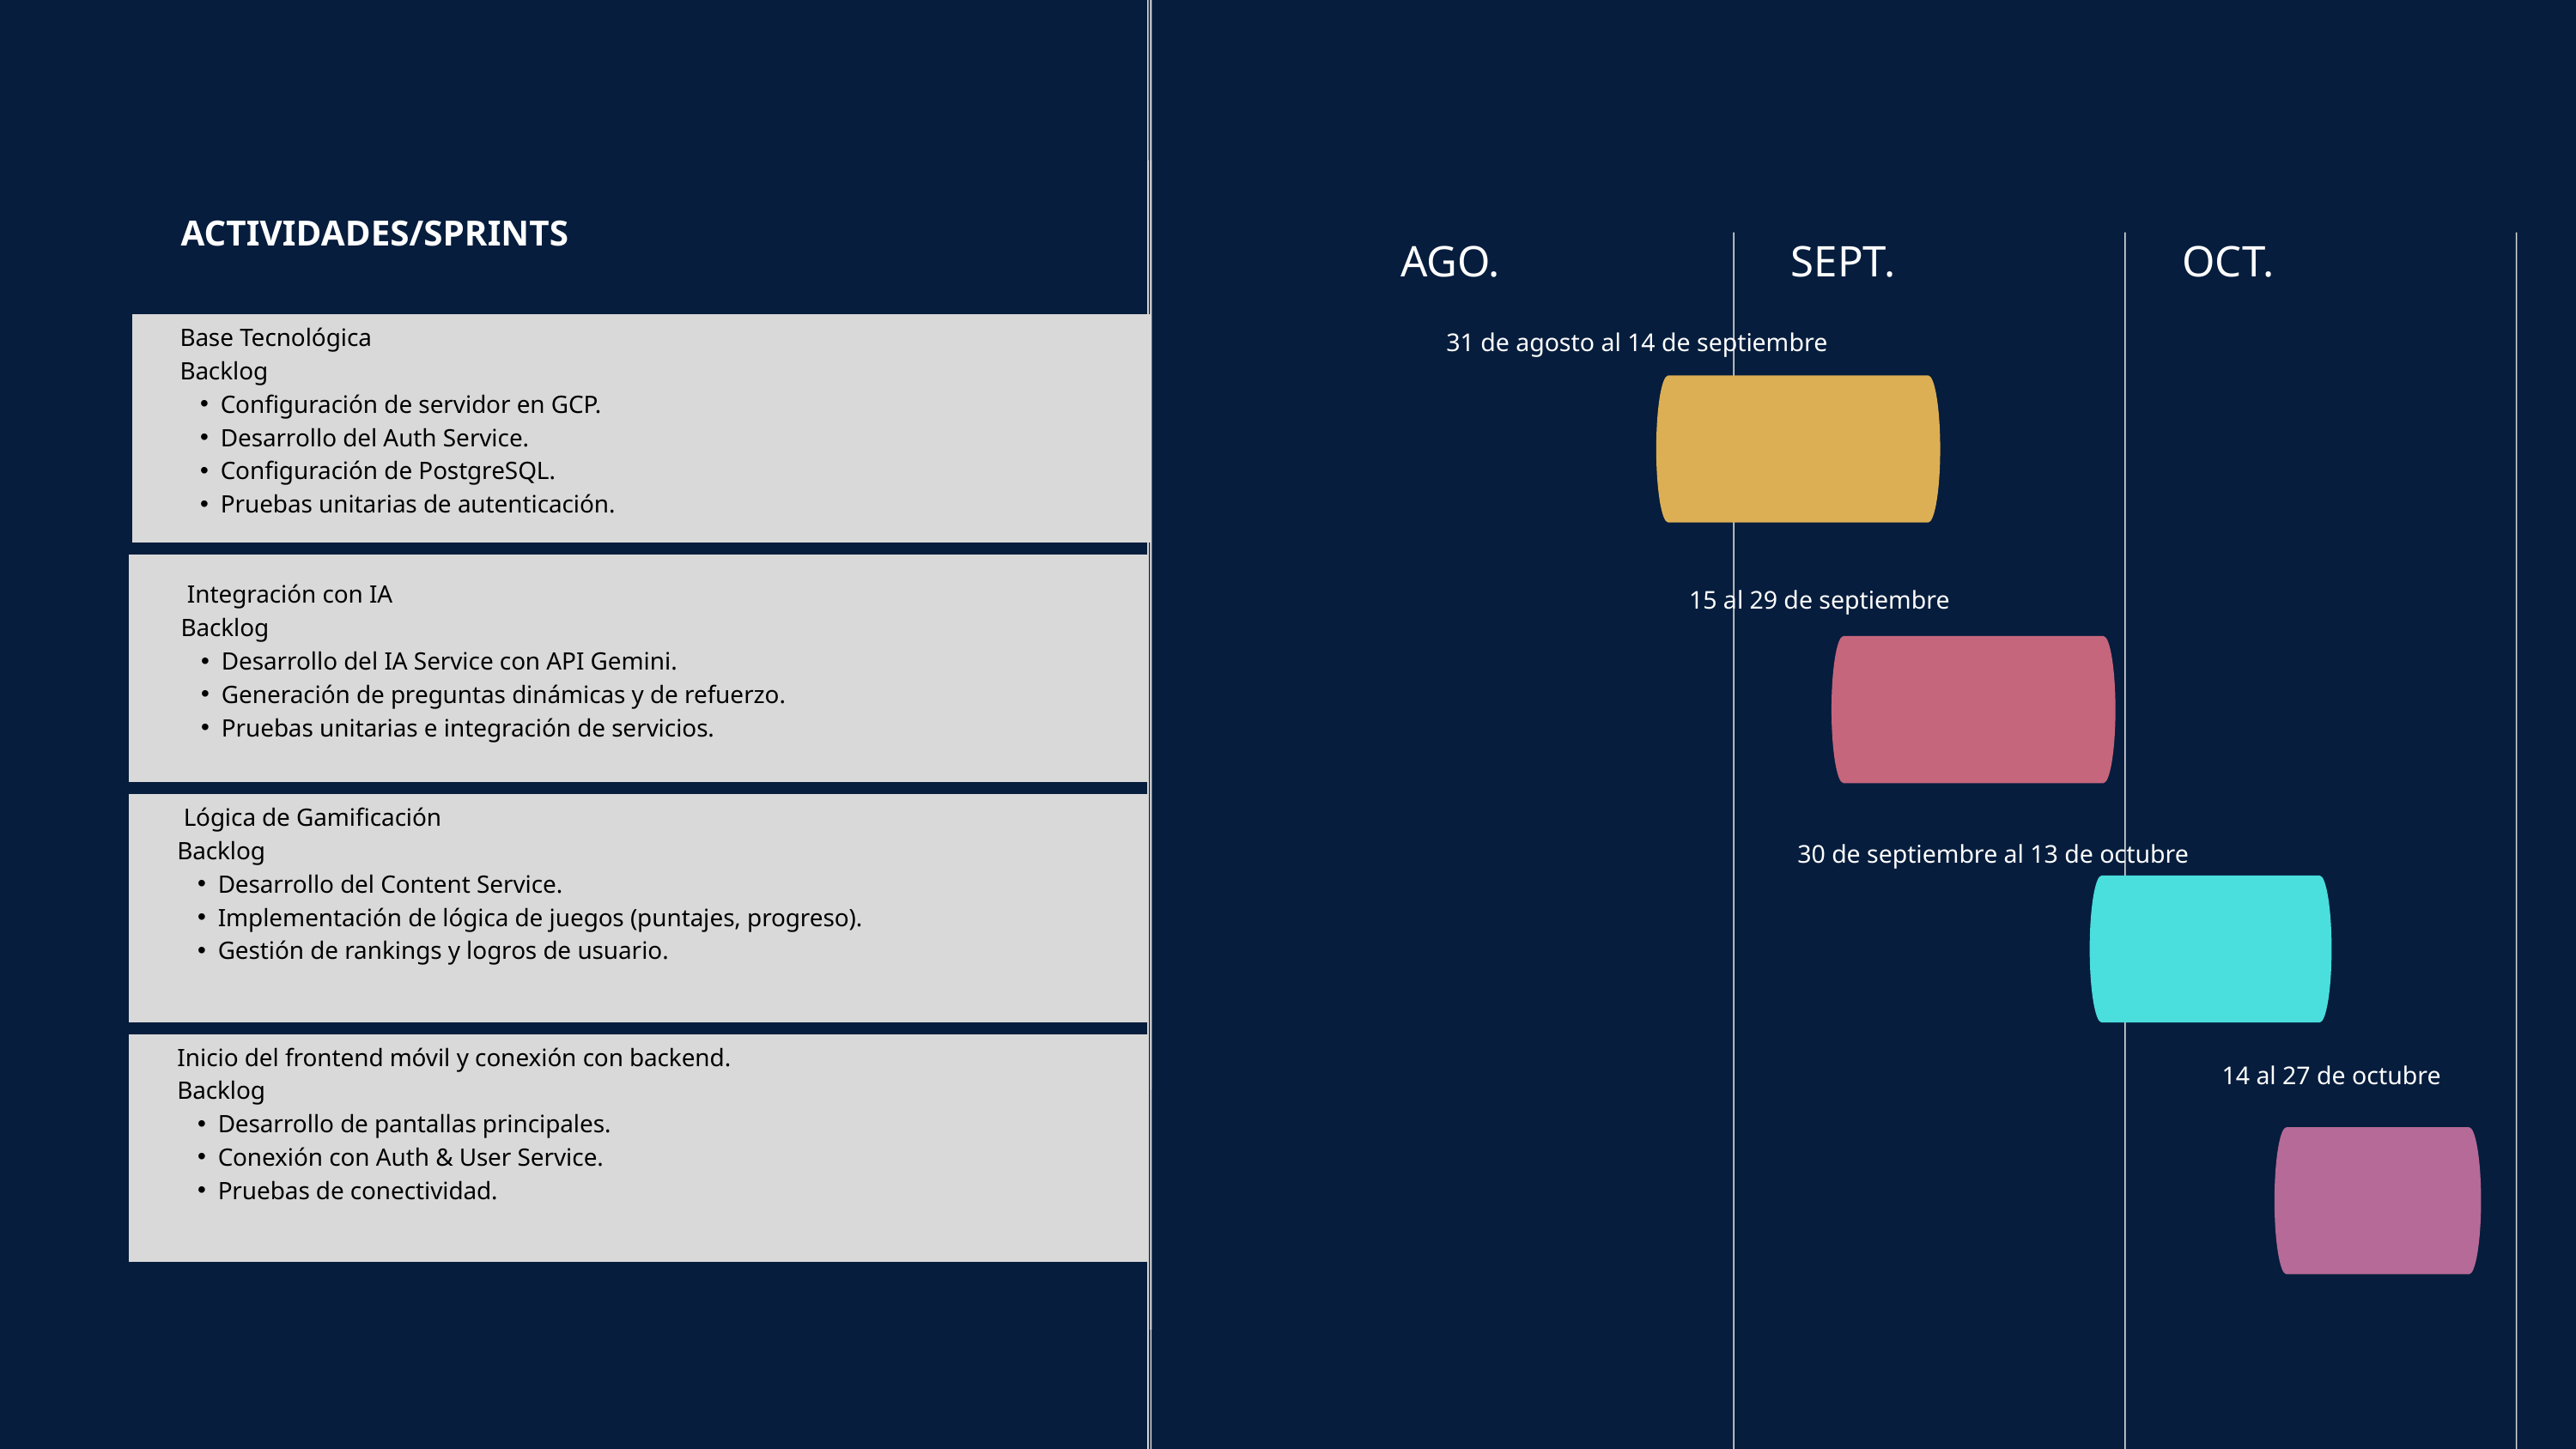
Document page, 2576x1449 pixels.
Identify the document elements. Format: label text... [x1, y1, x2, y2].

text_box 15 al 29 de septiembre [1152, 589, 2576, 614]
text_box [1656, 375, 1941, 523]
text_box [128, 793, 1148, 1023]
text_box ACTIVIDADES/SPRINTS [180, 212, 896, 253]
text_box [1831, 635, 2116, 784]
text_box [2089, 875, 2332, 1023]
text_box 14 al 27 de octubre [1437, 1064, 2576, 1089]
text_box AGO. [1400, 225, 1700, 285]
text_box 30 de septiembre al 13 de octubre [1152, 843, 2576, 868]
text_box 31 de agosto al 14 de septiembre [1156, 331, 2530, 357]
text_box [128, 1034, 1148, 1263]
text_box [131, 313, 1151, 543]
text_box OCT. [2182, 225, 2482, 285]
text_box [2274, 1126, 2482, 1275]
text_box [128, 554, 1148, 783]
text_box SEPT. [1790, 225, 2090, 285]
